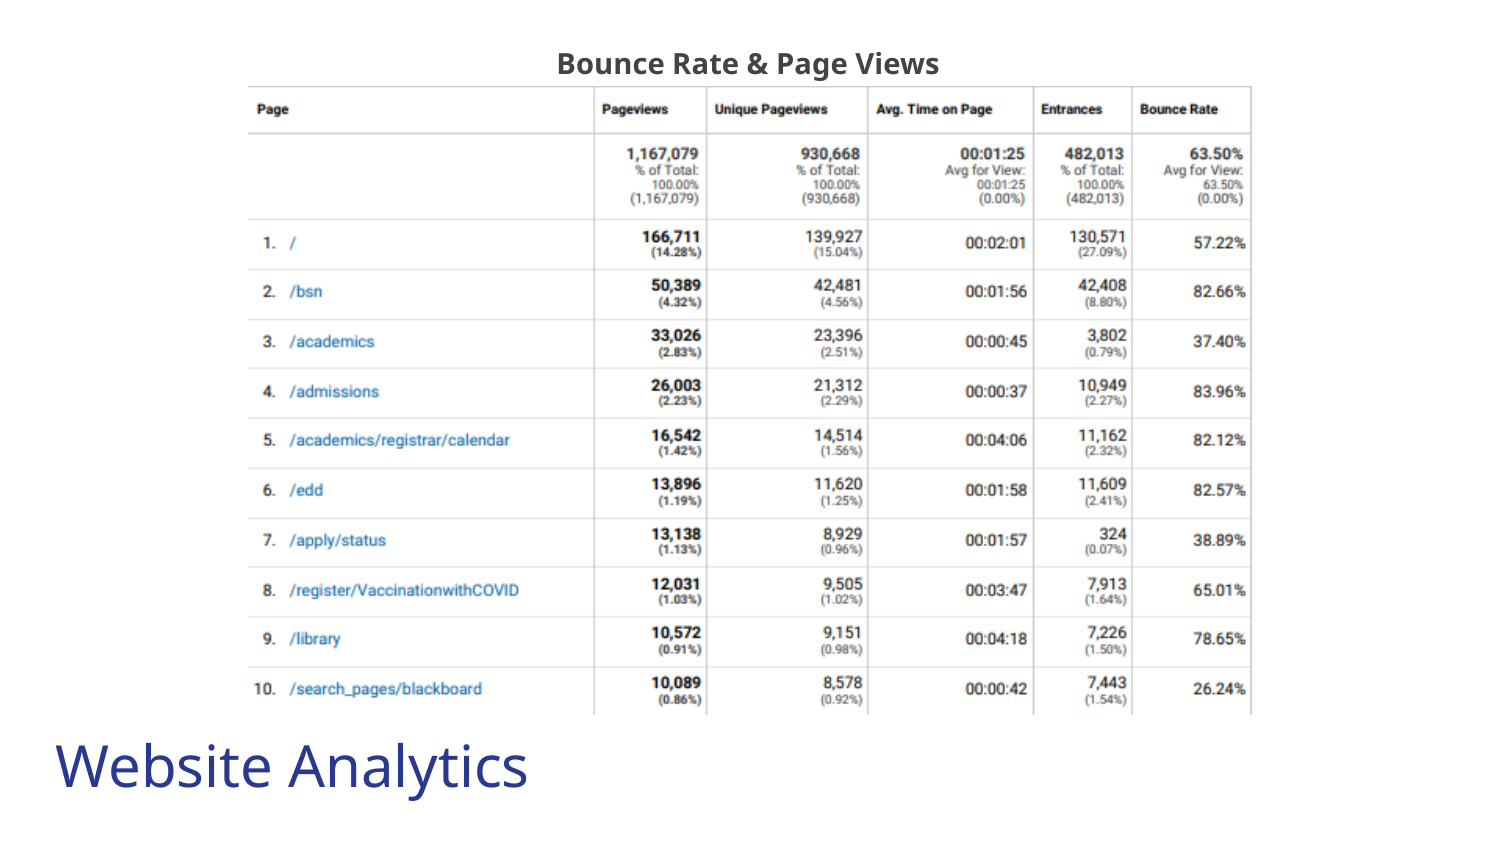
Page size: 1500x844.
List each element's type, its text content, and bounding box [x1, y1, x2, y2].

text_box Bounce Rate & Page Views [244, 30, 1252, 88]
picture [248, 86, 1252, 715]
title Website Analytics [40, 714, 1439, 815]
